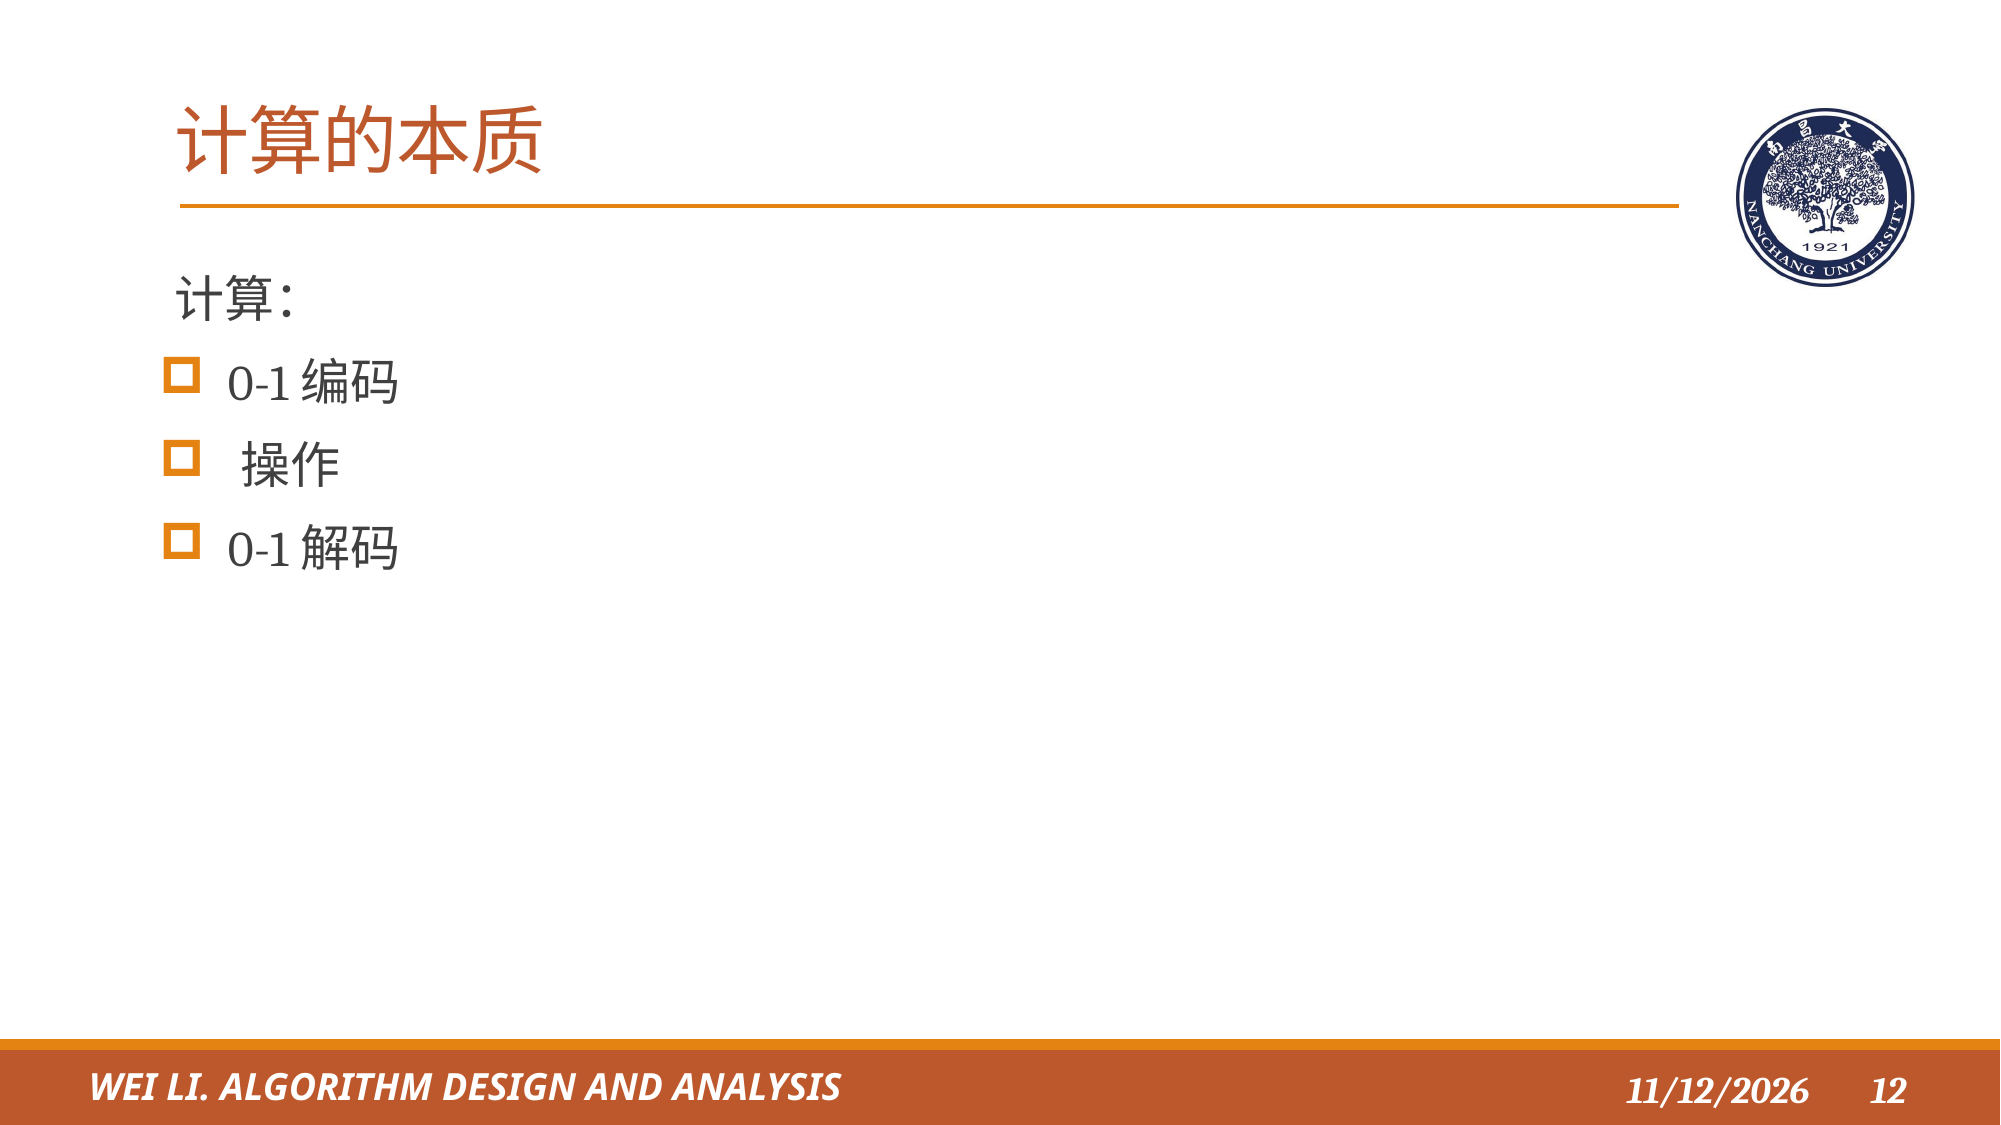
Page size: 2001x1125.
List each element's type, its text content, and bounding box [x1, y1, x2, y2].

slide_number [1604, 1051, 1833, 1125]
title 计算的本质 [159, 47, 1830, 192]
slide_number 12 [1832, 1052, 1946, 1125]
picture [1679, 72, 1988, 311]
list 计算： 0-1编码 操作 0-1解码 [159, 266, 1830, 959]
footer Wei li. ALGORITHM DESIGN AND ANALYSIS [2, 1051, 929, 1125]
